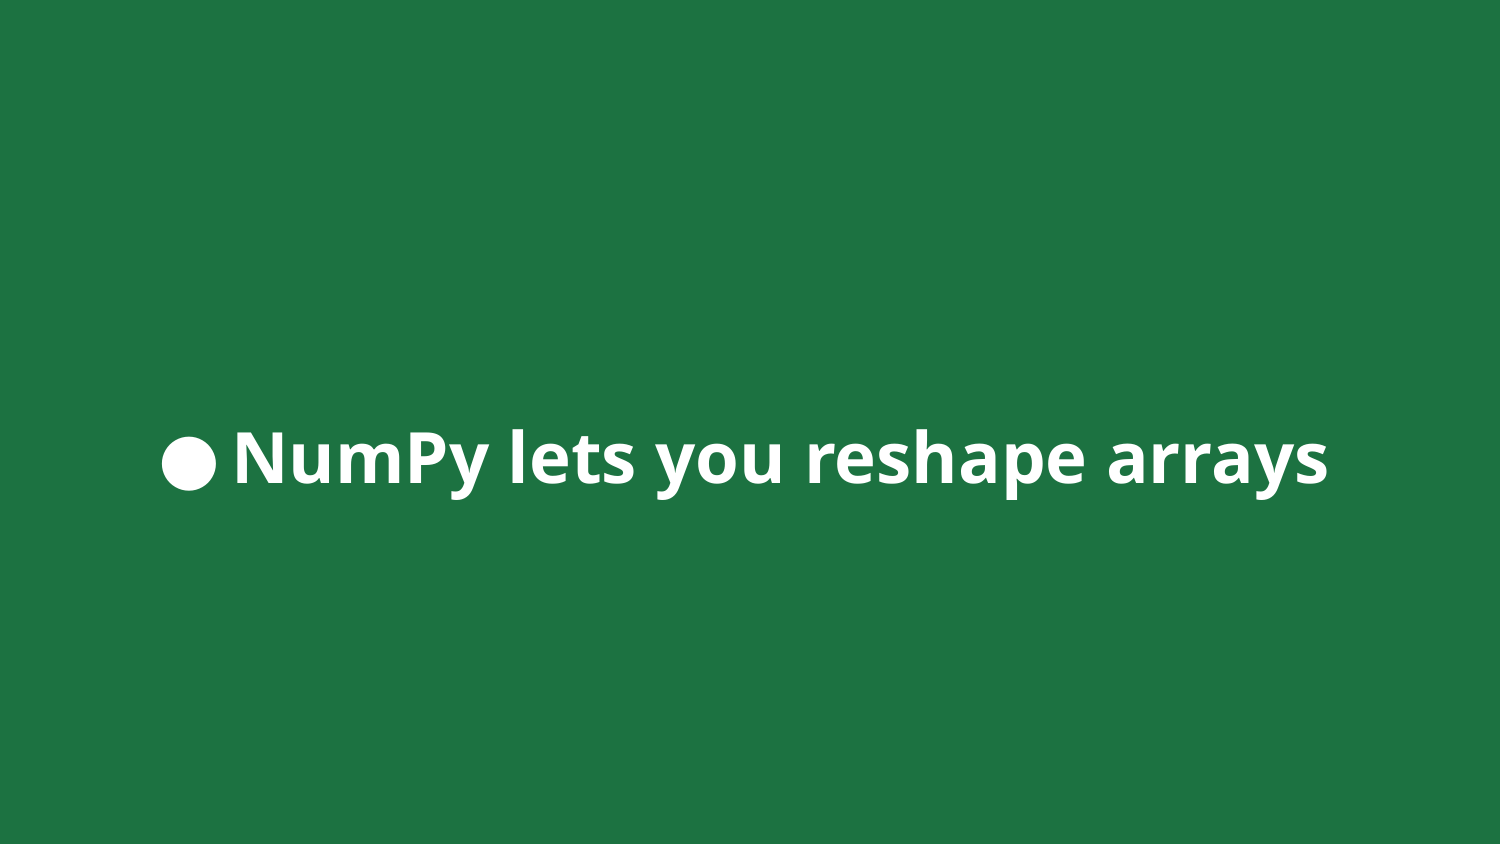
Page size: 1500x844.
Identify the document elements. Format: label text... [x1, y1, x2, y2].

title NumPy lets you reshape arrays [141, 72, 1418, 513]
